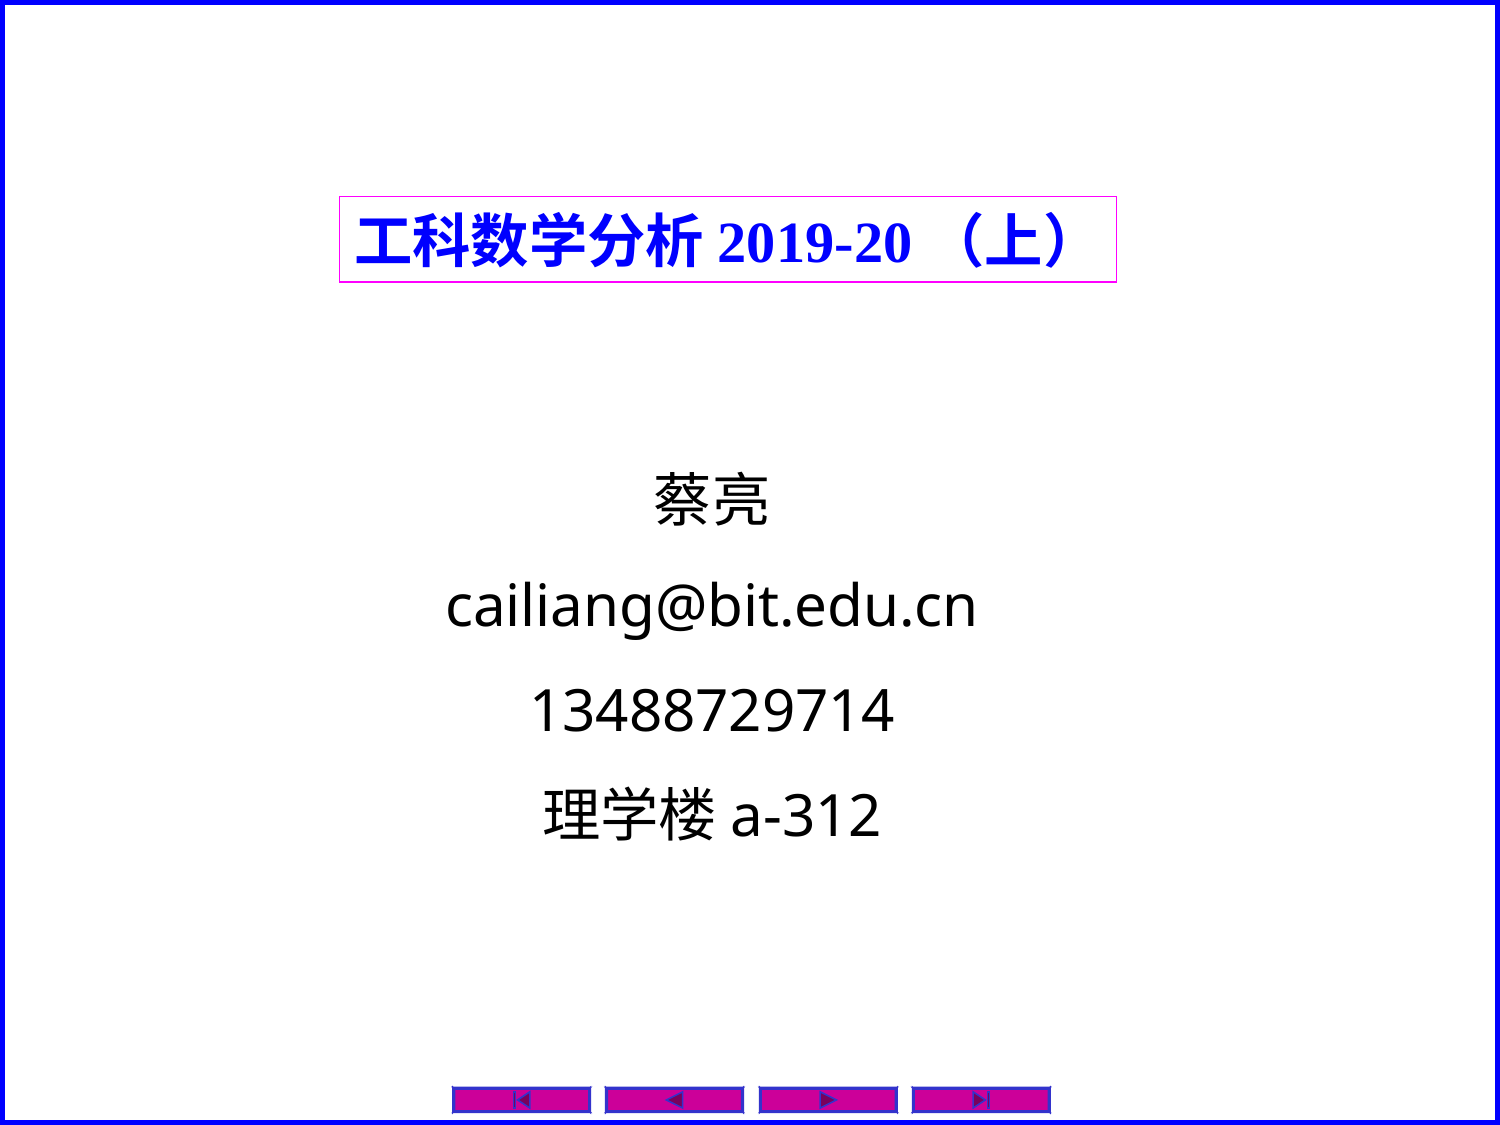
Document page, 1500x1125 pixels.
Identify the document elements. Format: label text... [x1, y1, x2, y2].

text_box [0, 0, 1500, 1125]
text_box 蔡亮 cailiang@bit.edu.cn 13488729714 理学楼a-312 [430, 420, 994, 856]
